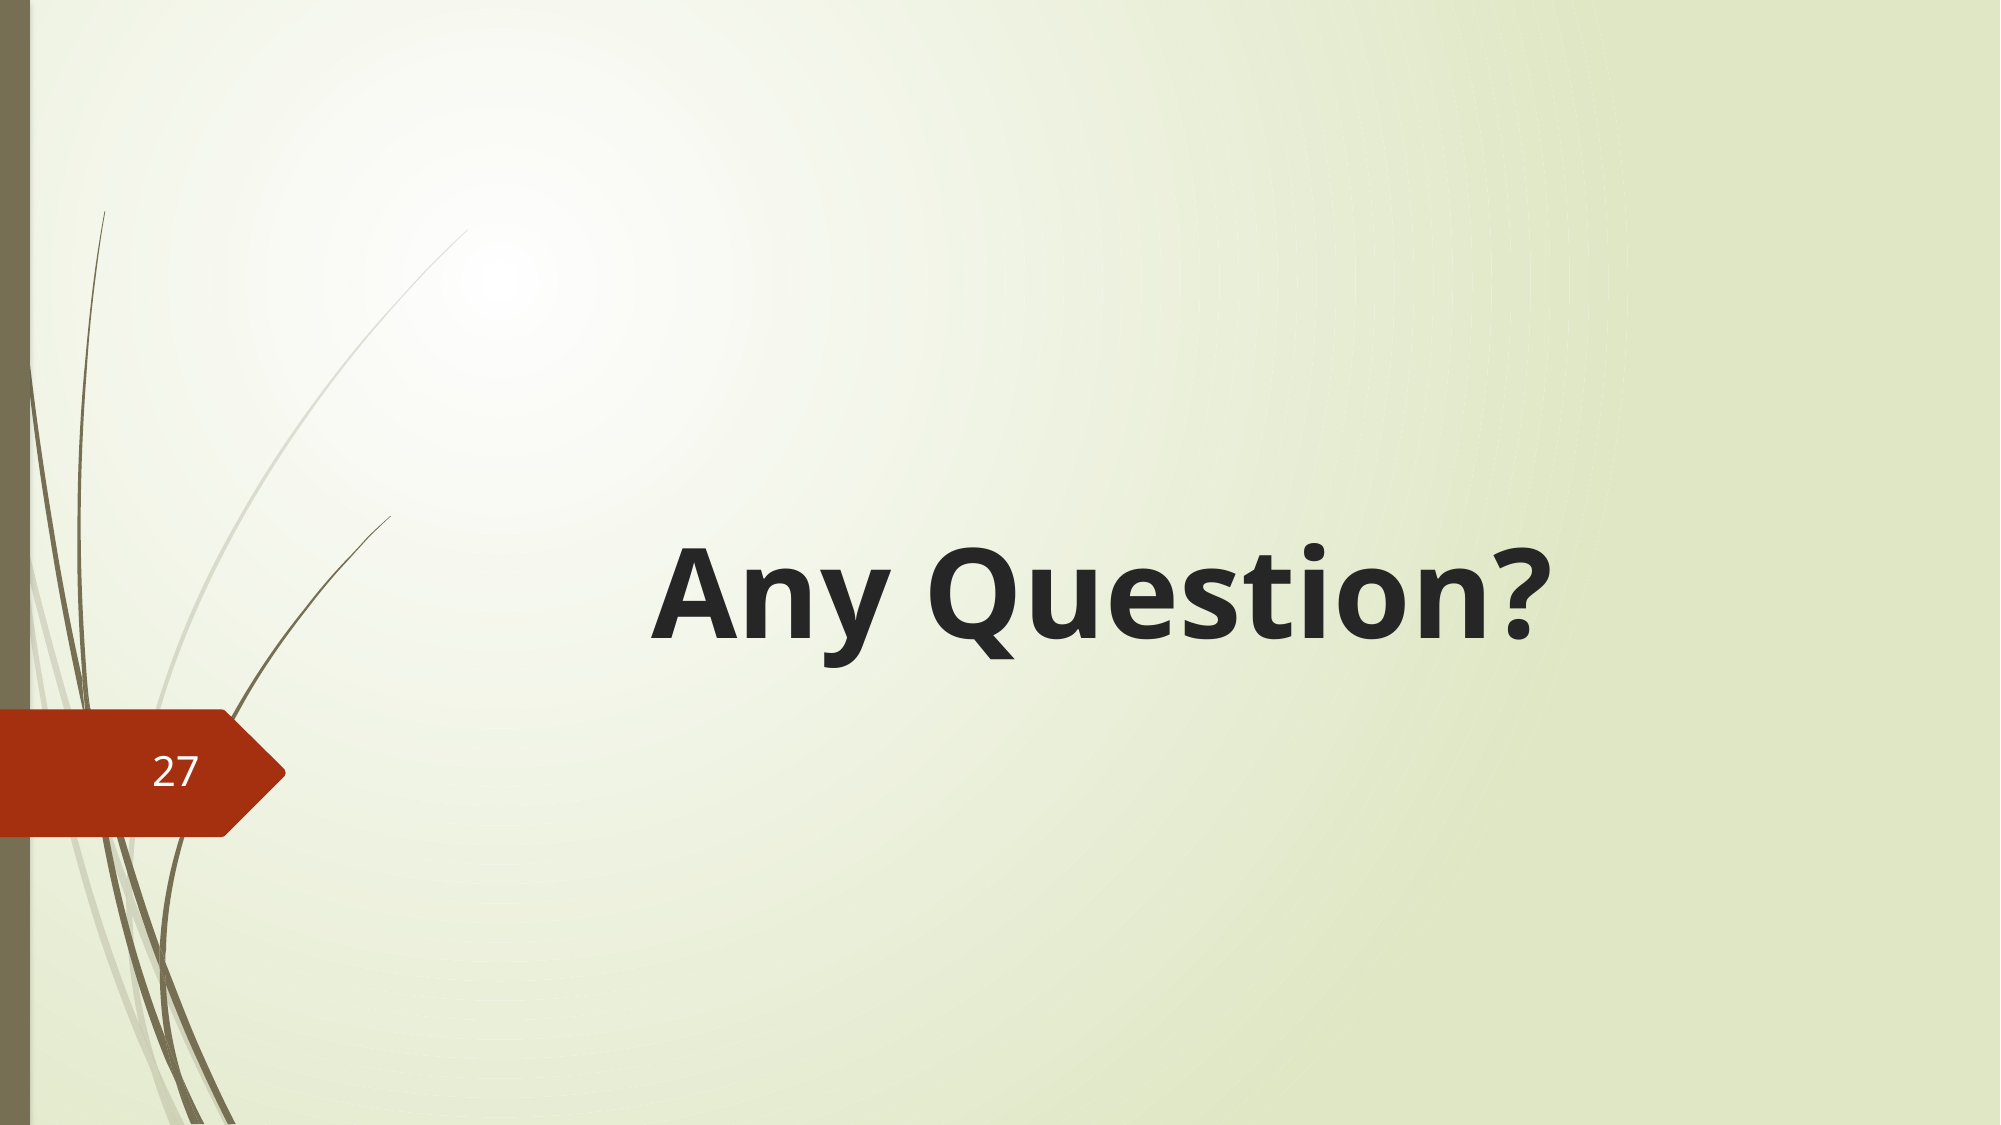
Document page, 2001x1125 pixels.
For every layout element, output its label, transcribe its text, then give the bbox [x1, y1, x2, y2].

slide_number 27 [87, 743, 216, 803]
title Any Question? [371, 396, 1835, 672]
